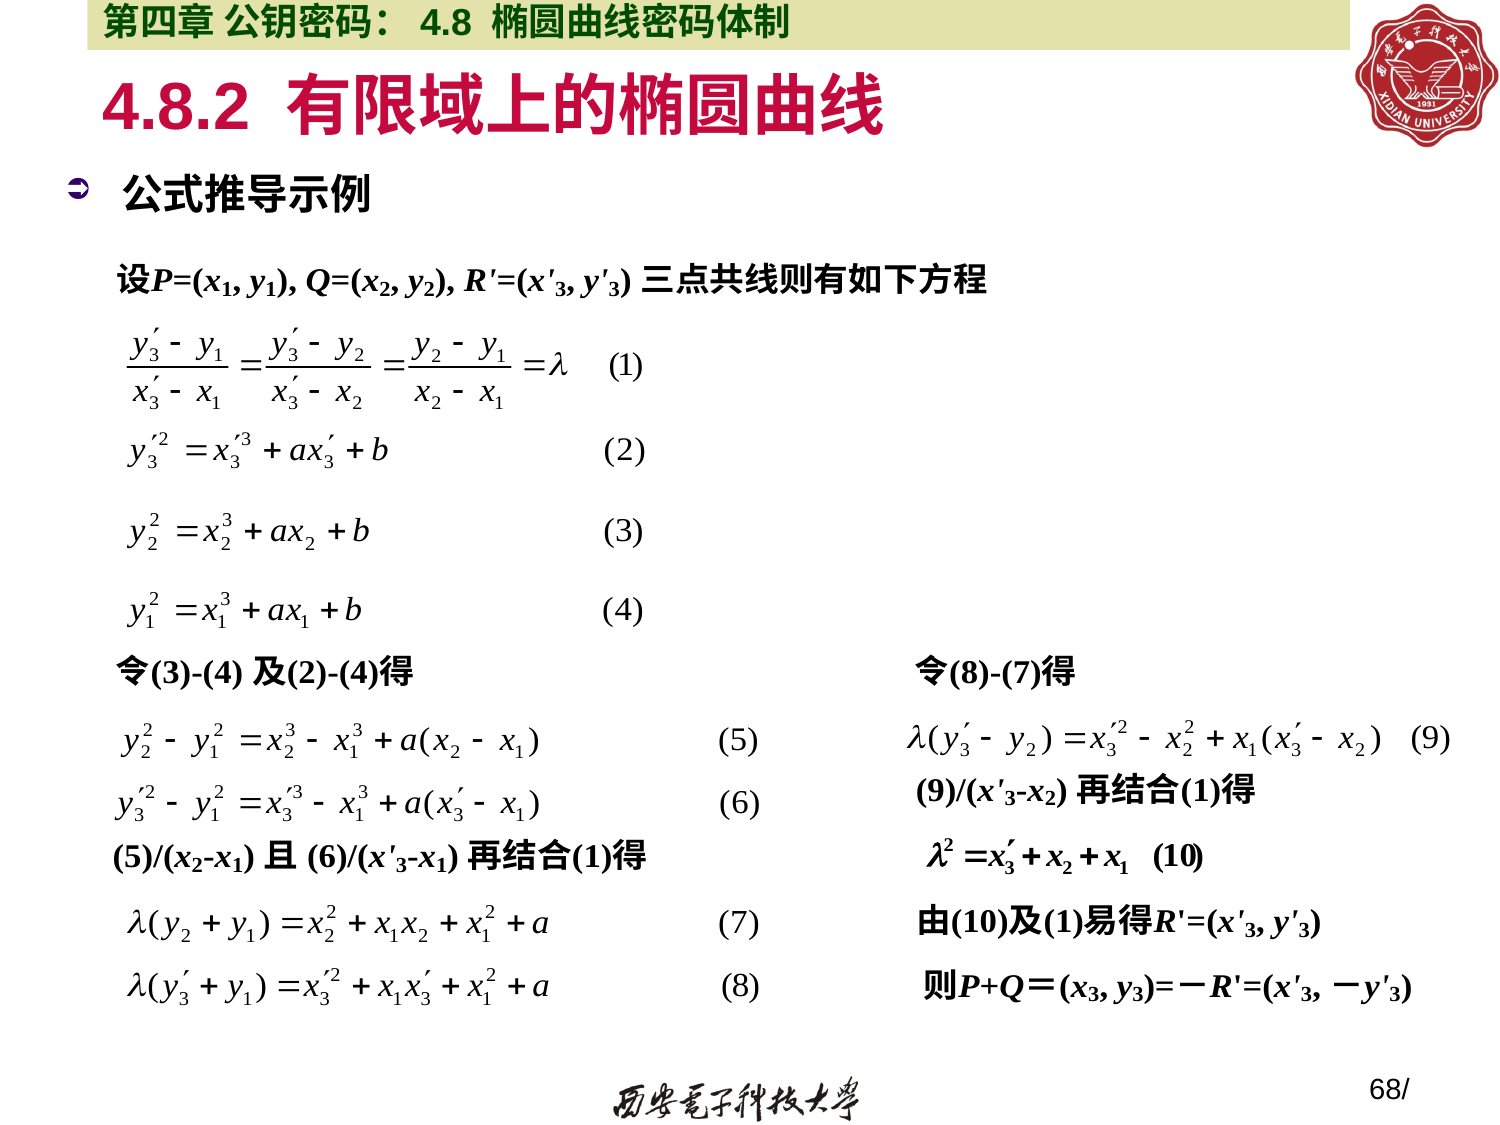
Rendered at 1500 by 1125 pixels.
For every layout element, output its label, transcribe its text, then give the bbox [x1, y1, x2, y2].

picture [612, 1076, 863, 1125]
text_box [74, 224, 1463, 1043]
text_box 第四章 公钥密码：4.8 椭圆曲线密码体制 [87, 0, 1350, 50]
picture [1350, 0, 1500, 150]
title 4.8.2 有限域上的椭圆曲线 [87, 62, 1351, 149]
slide_number 68/ [1212, 1062, 1426, 1113]
list 公式推导示例 [49, 149, 1476, 1063]
